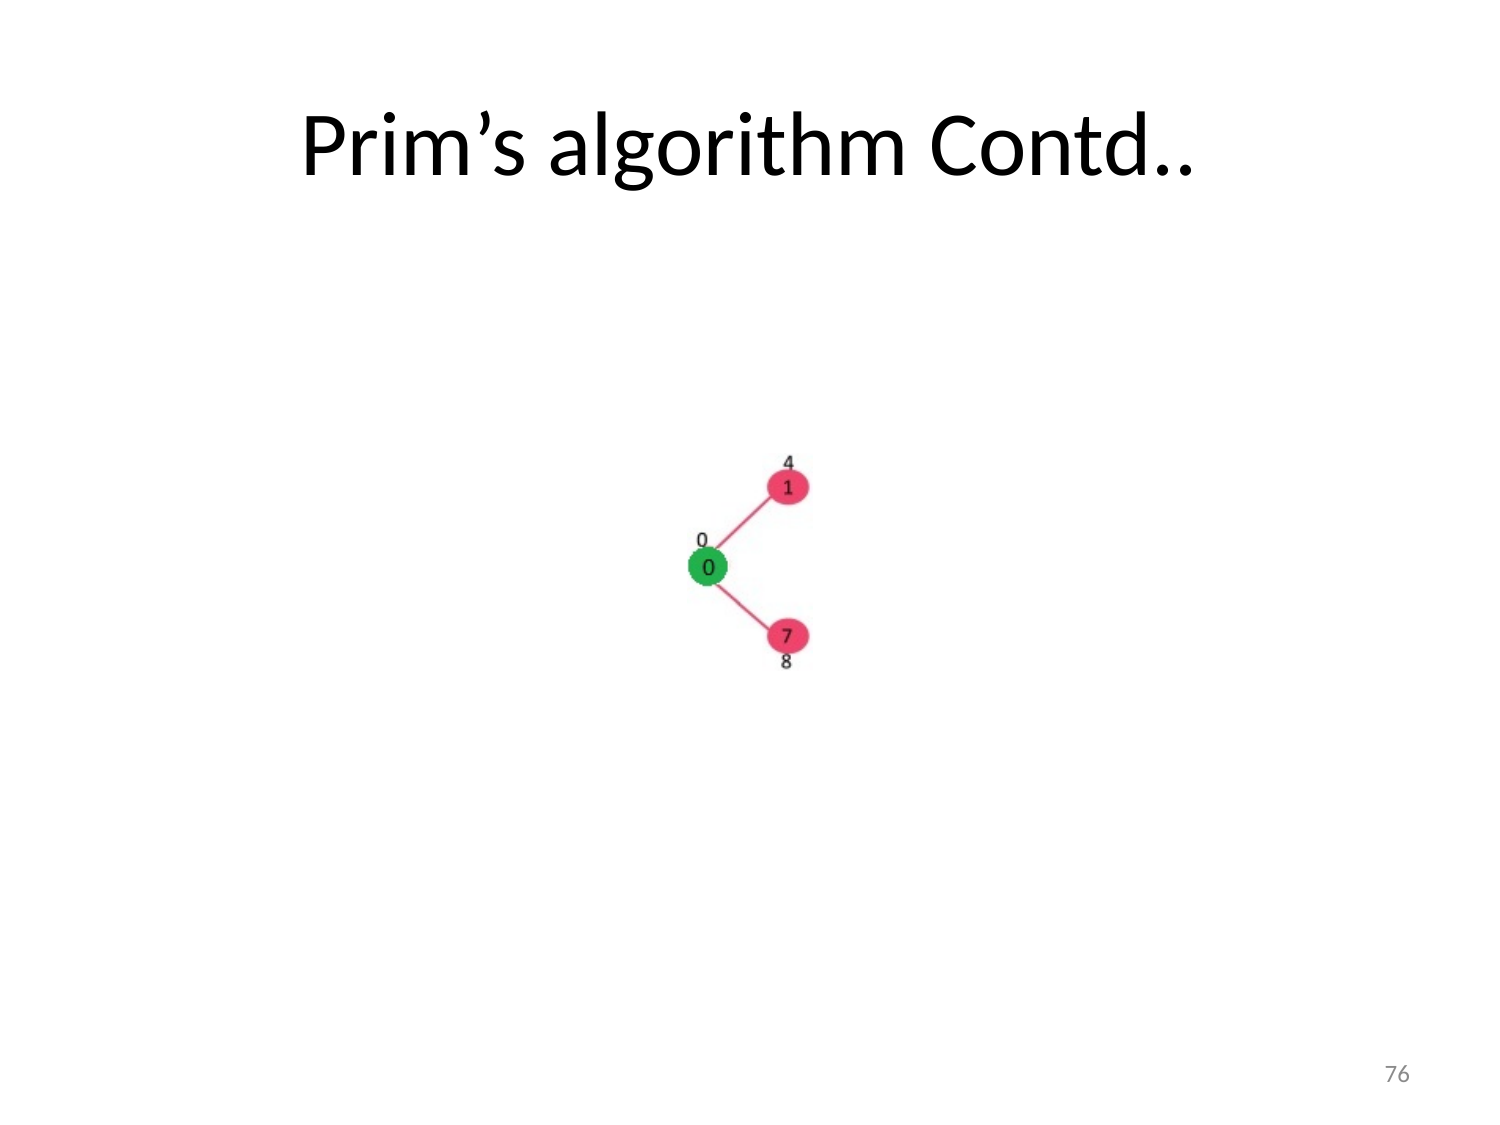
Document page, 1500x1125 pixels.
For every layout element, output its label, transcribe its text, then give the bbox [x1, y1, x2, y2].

picture [687, 453, 813, 672]
slide_number 76 [1074, 1042, 1425, 1103]
title Prim’s algorithm Contd.. [75, 45, 1425, 233]
